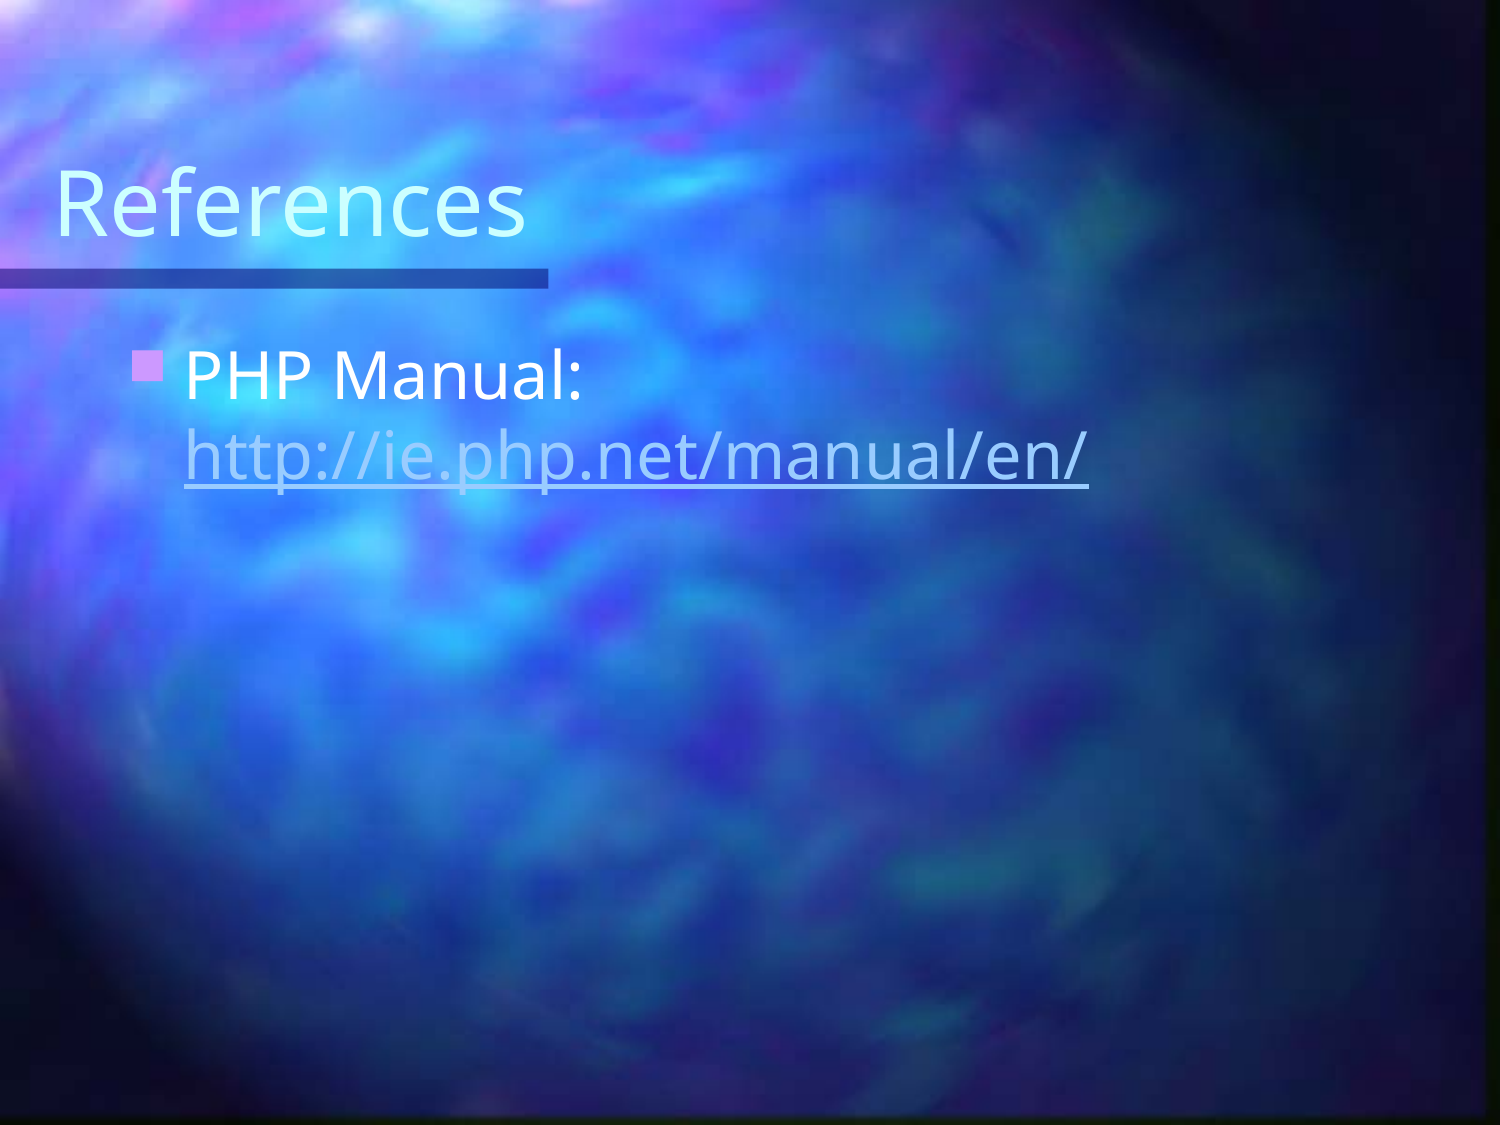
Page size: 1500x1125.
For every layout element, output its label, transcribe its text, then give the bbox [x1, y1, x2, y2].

list PHP Manual: http://ie.php.net/manual/en/ [112, 324, 1388, 1001]
title References [37, 74, 1313, 263]
picture [0, 0, 1500, 1125]
